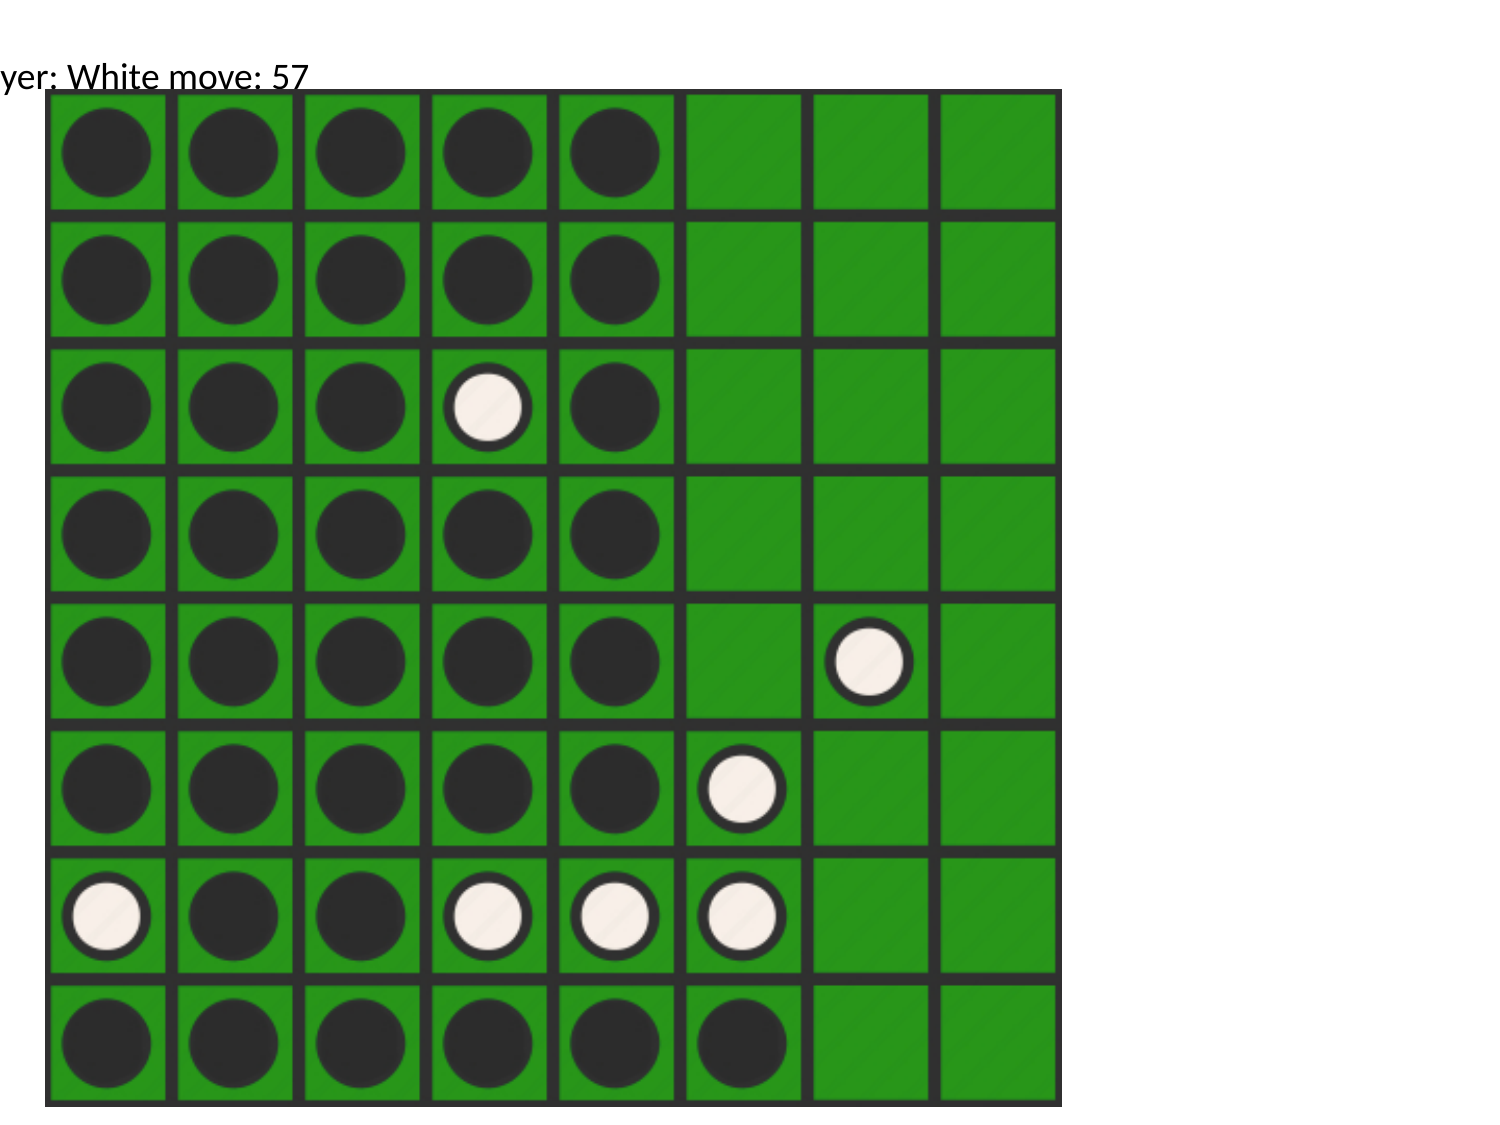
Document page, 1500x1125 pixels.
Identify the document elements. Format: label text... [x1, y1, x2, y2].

picture [44, 89, 1062, 1107]
text_box turn: 40 player: White move: 57 [0, 44, 325, 105]
